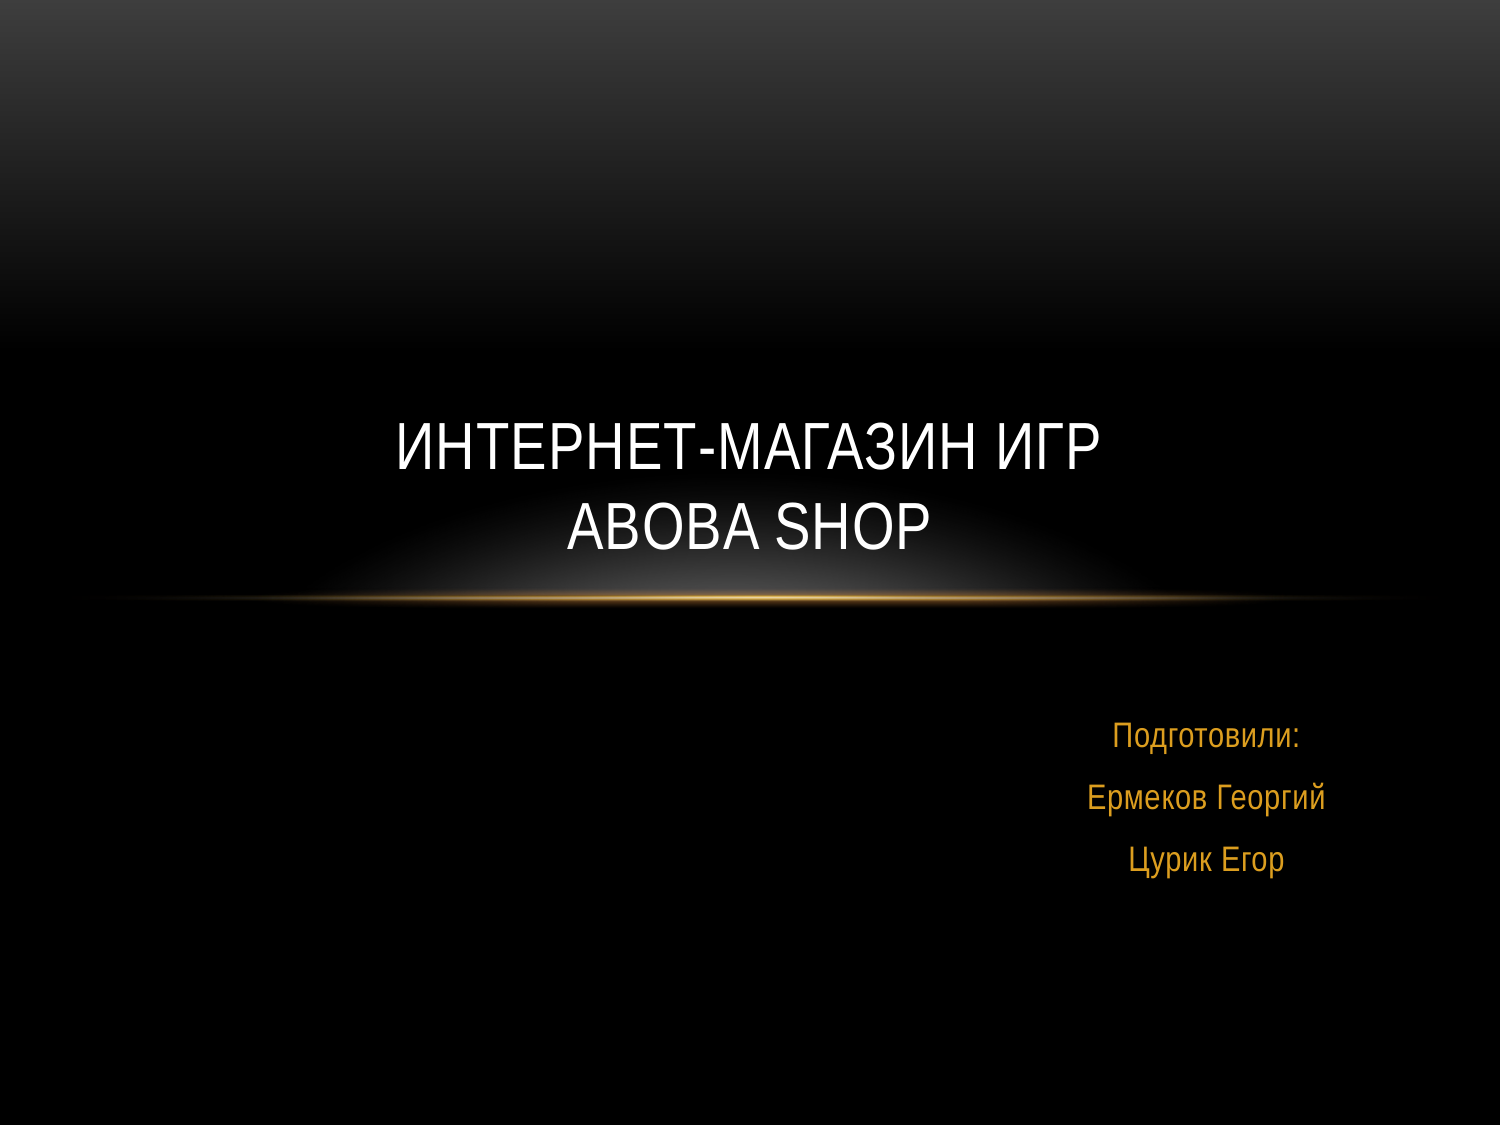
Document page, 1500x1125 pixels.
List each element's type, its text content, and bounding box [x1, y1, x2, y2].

picture [0, 0, 1500, 750]
title Интернет-магазин игр ABOBA SHOP [112, 329, 1388, 571]
subtitle Подготовили: Ермеков Георгий Цурик Егор [927, 704, 1487, 992]
